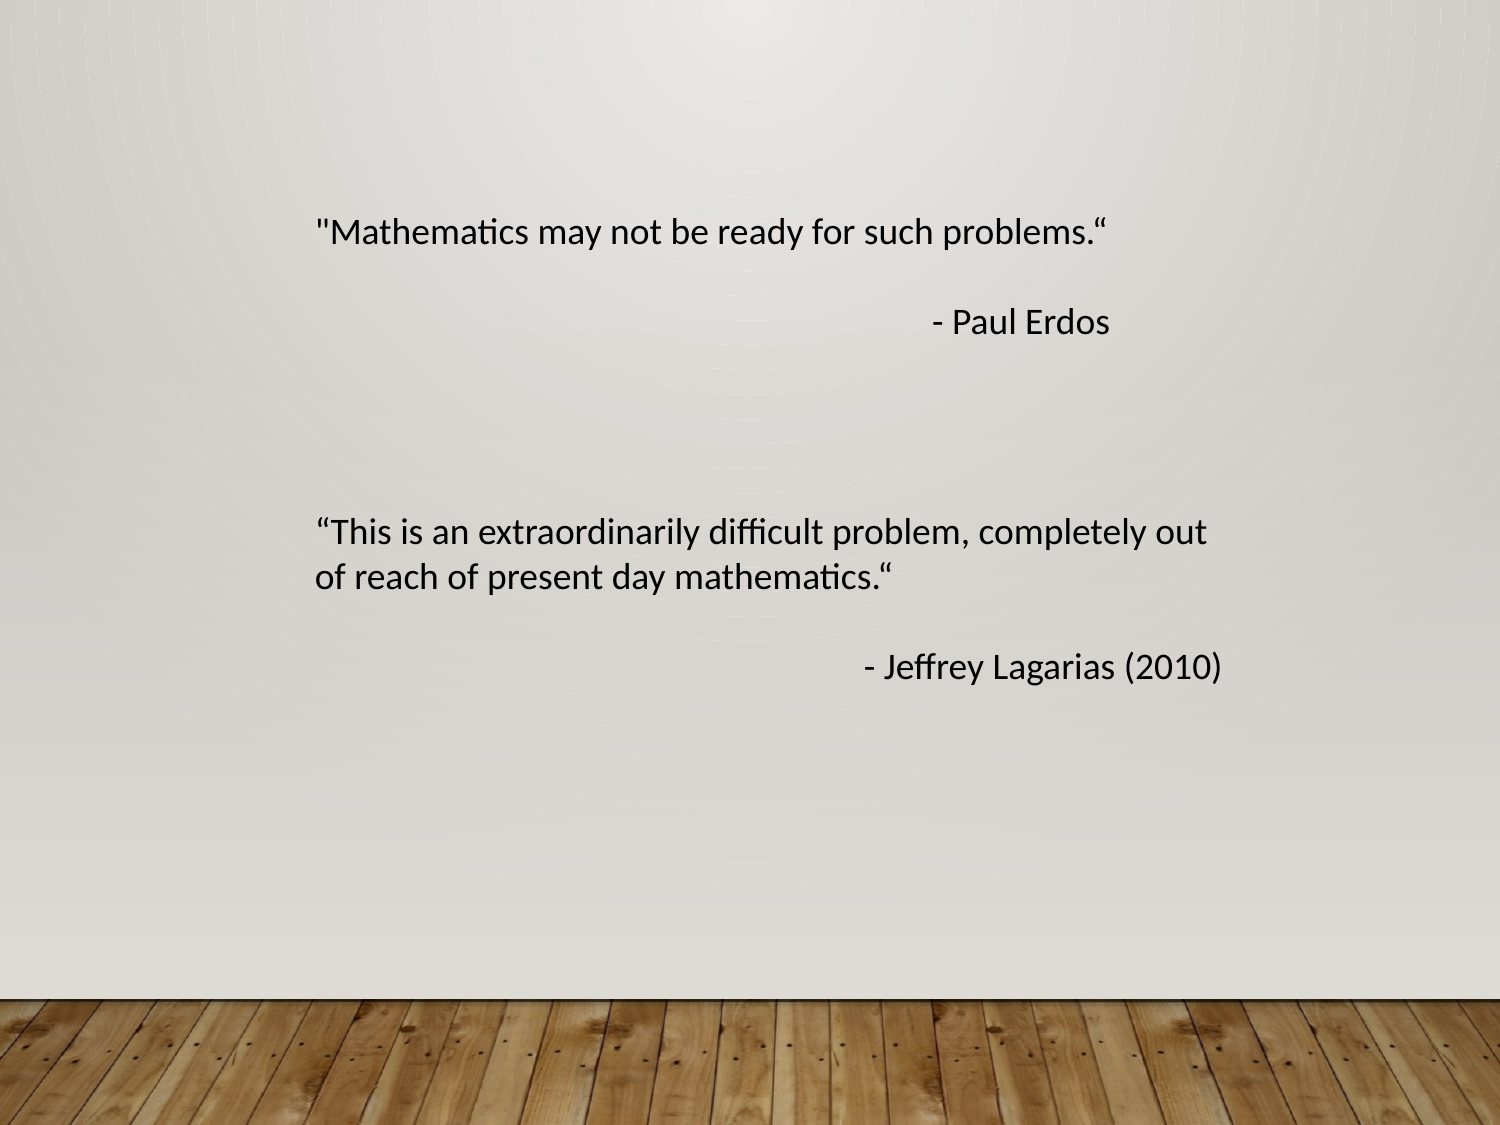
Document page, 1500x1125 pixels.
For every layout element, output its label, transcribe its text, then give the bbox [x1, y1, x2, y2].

text_box “This is an extraordinarily difficult problem, completely out of reach of present day mathematics.“ - Jeffrey Lagarias (2010) [300, 499, 1238, 695]
text_box "Mathematics may not be ready for such problems.“ - Paul Erdos [299, 199, 1125, 395]
picture [0, 999, 1500, 1125]
